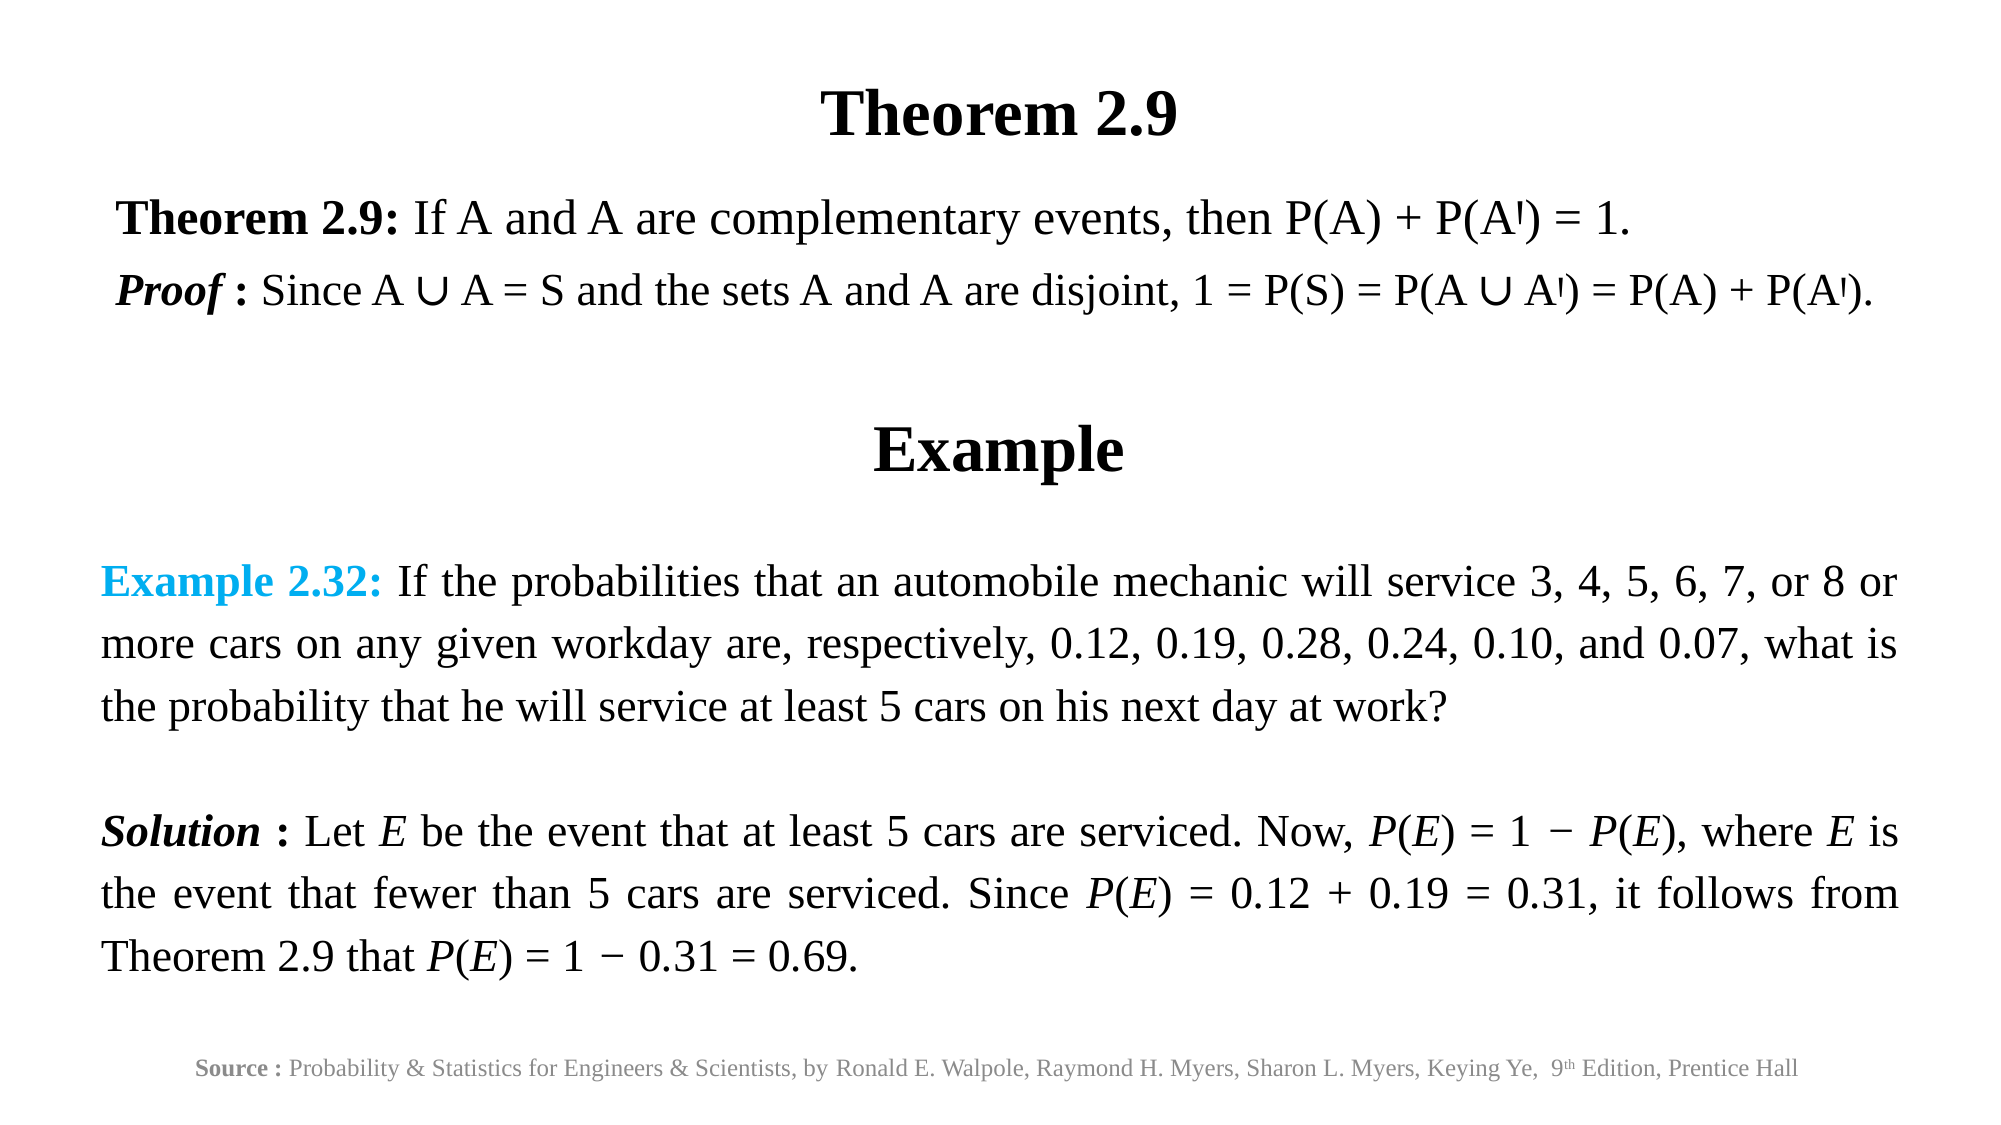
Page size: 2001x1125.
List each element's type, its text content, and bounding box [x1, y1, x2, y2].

list Theorem 2.9: If A and A are complementary events, then P(A) + P(AꞋ) = 1. Proof : Since A ∪ A = S and the sets A and A are disjoint, 1 = P(S) = P(A ∪ AꞋ) = P(A) + P(AꞋ). [100, 183, 1929, 364]
title Theorem 2.9 [137, 59, 1863, 167]
text_box Example 2.32: If the probabilities that an automobile mechanic will service 3, 4, 5, 6, 7, or 8 or more cars on any given workday are, respectively, 0.12, 0.19, 0.28, 0.24, 0.10, and 0.07, what is the probability that he will service at least 5 cars on his next day at work? Solution : Let E be the event that at least 5 cars are serviced. Now, P(E) = 1 − P(E), where E is the event that fewer than 5 cars are serviced. Since P(E) = 0.12 + 0.19 = 0.31, it follows from Theorem 2.9 that P(E) = 1 − 0.31 = 0.69. [86, 535, 1914, 988]
text_box Example [100, 395, 1899, 503]
footer Source : Probability & Statistics for Engineers & Scientists, by Ronald E. Walpole, Raymond H. Myers, Sharon L. Myers, Keying Ye, 9th Edition, Prentice Hall [25, 1029, 1969, 1105]
